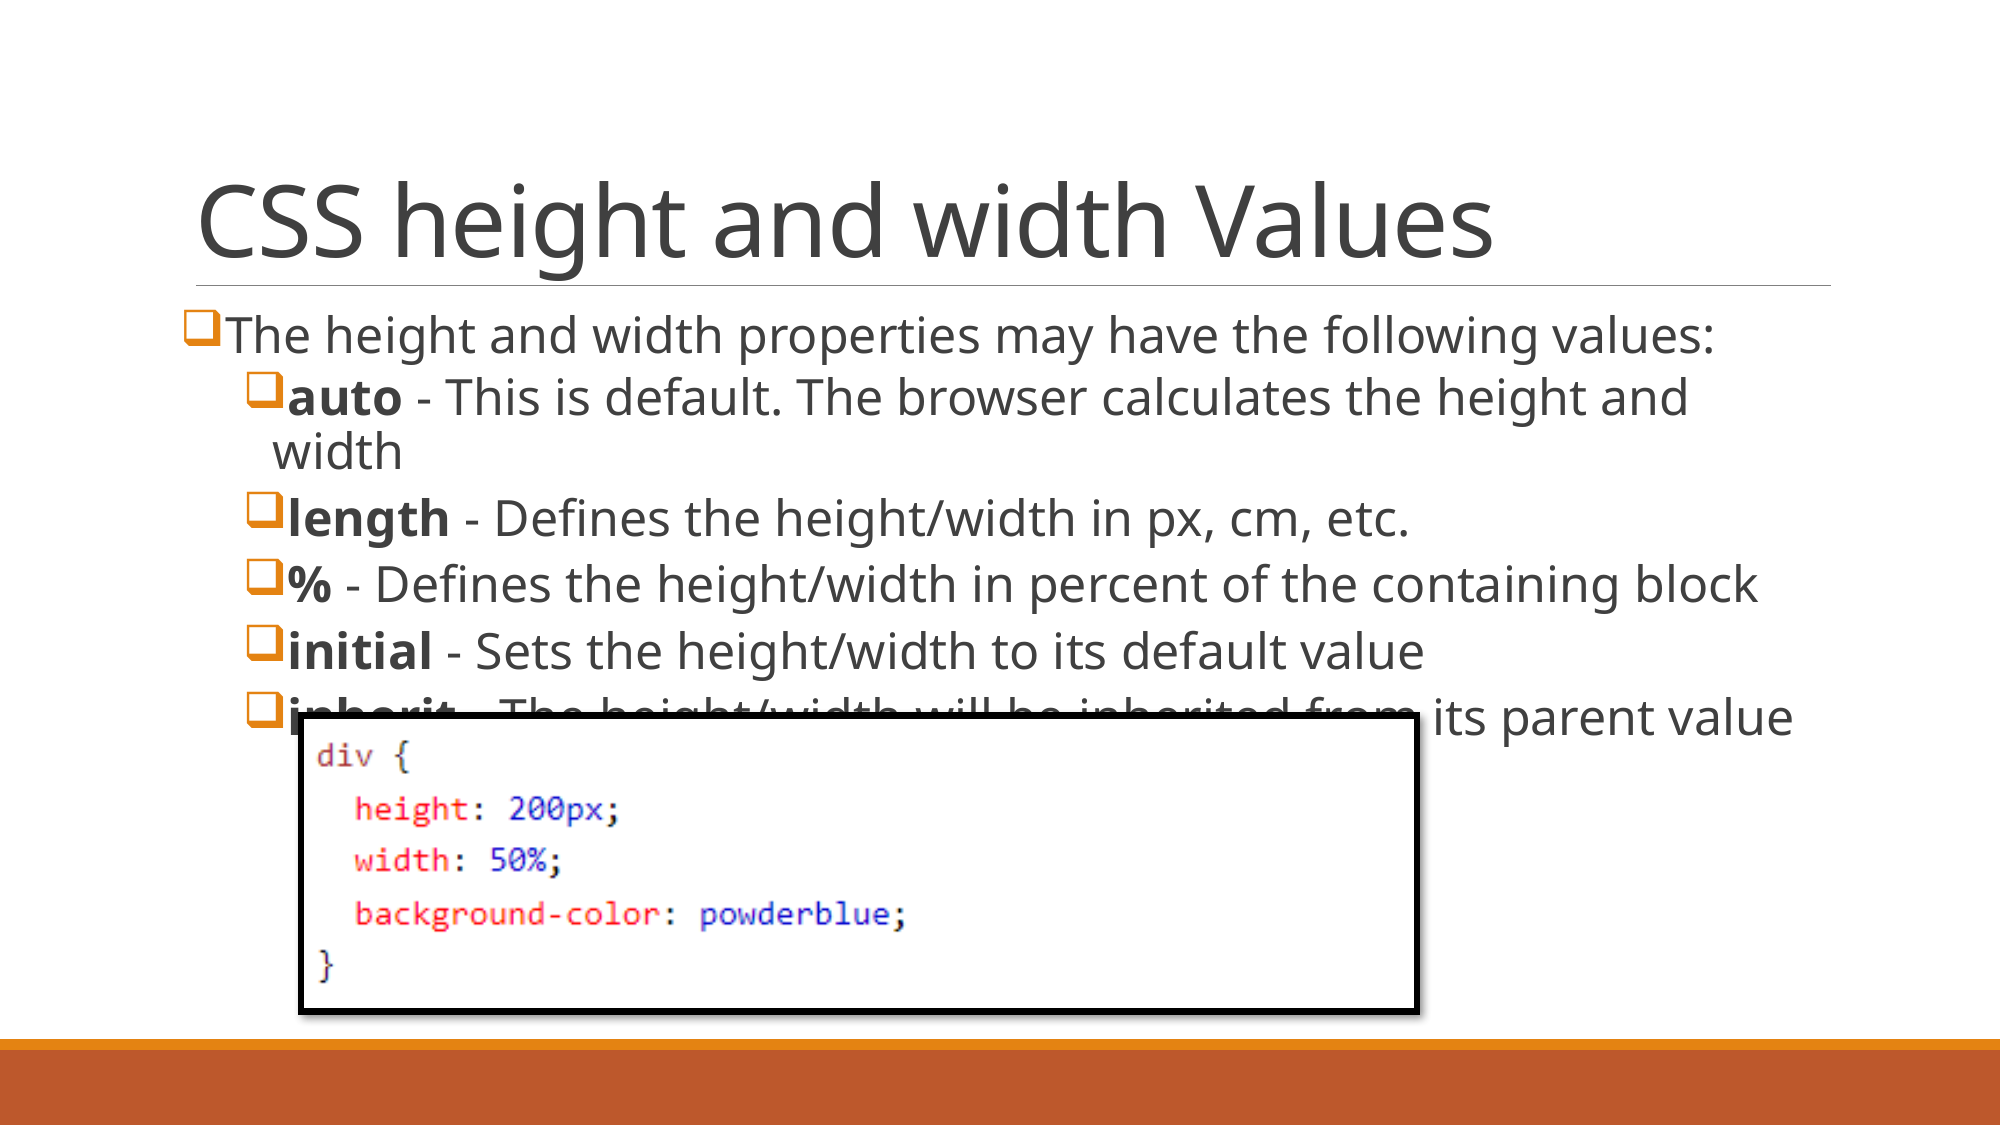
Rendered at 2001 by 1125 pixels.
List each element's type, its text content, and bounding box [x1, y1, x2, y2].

picture [303, 718, 1415, 1009]
title CSS height and width Values [180, 47, 1830, 285]
list The height and width properties may have the following values: auto - This is default. The browser calculates the height and width length - Defines the height/width in px, cm, etc. % - Defines the height/width in percent of the containing block initial - Sets the height/width to its default value inherit - The height/width will be inherited from its parent value [180, 302, 1830, 963]
